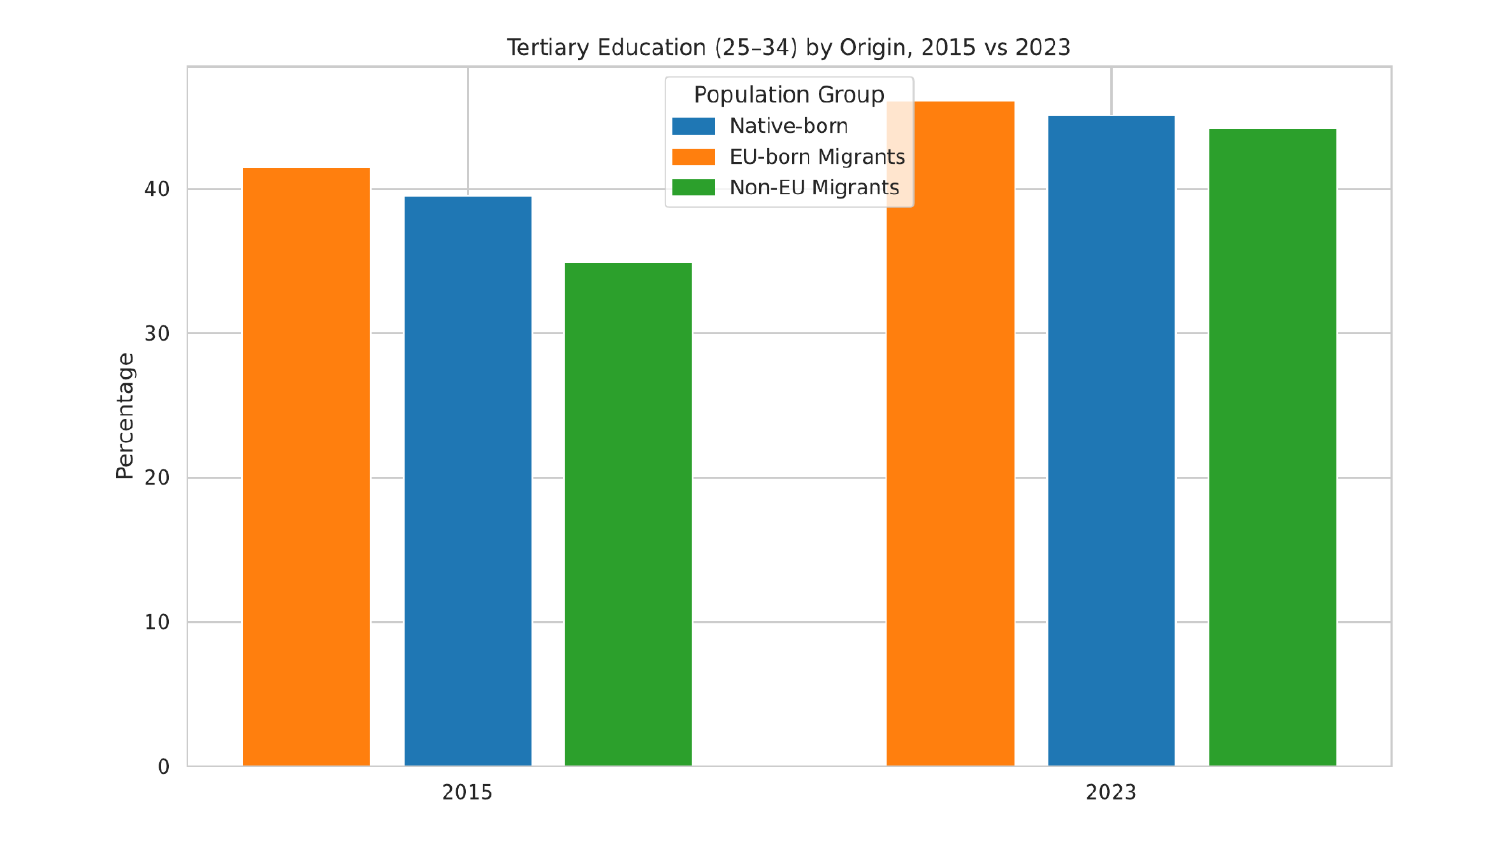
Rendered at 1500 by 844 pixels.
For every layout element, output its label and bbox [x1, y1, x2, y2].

picture [97, 24, 1403, 819]
